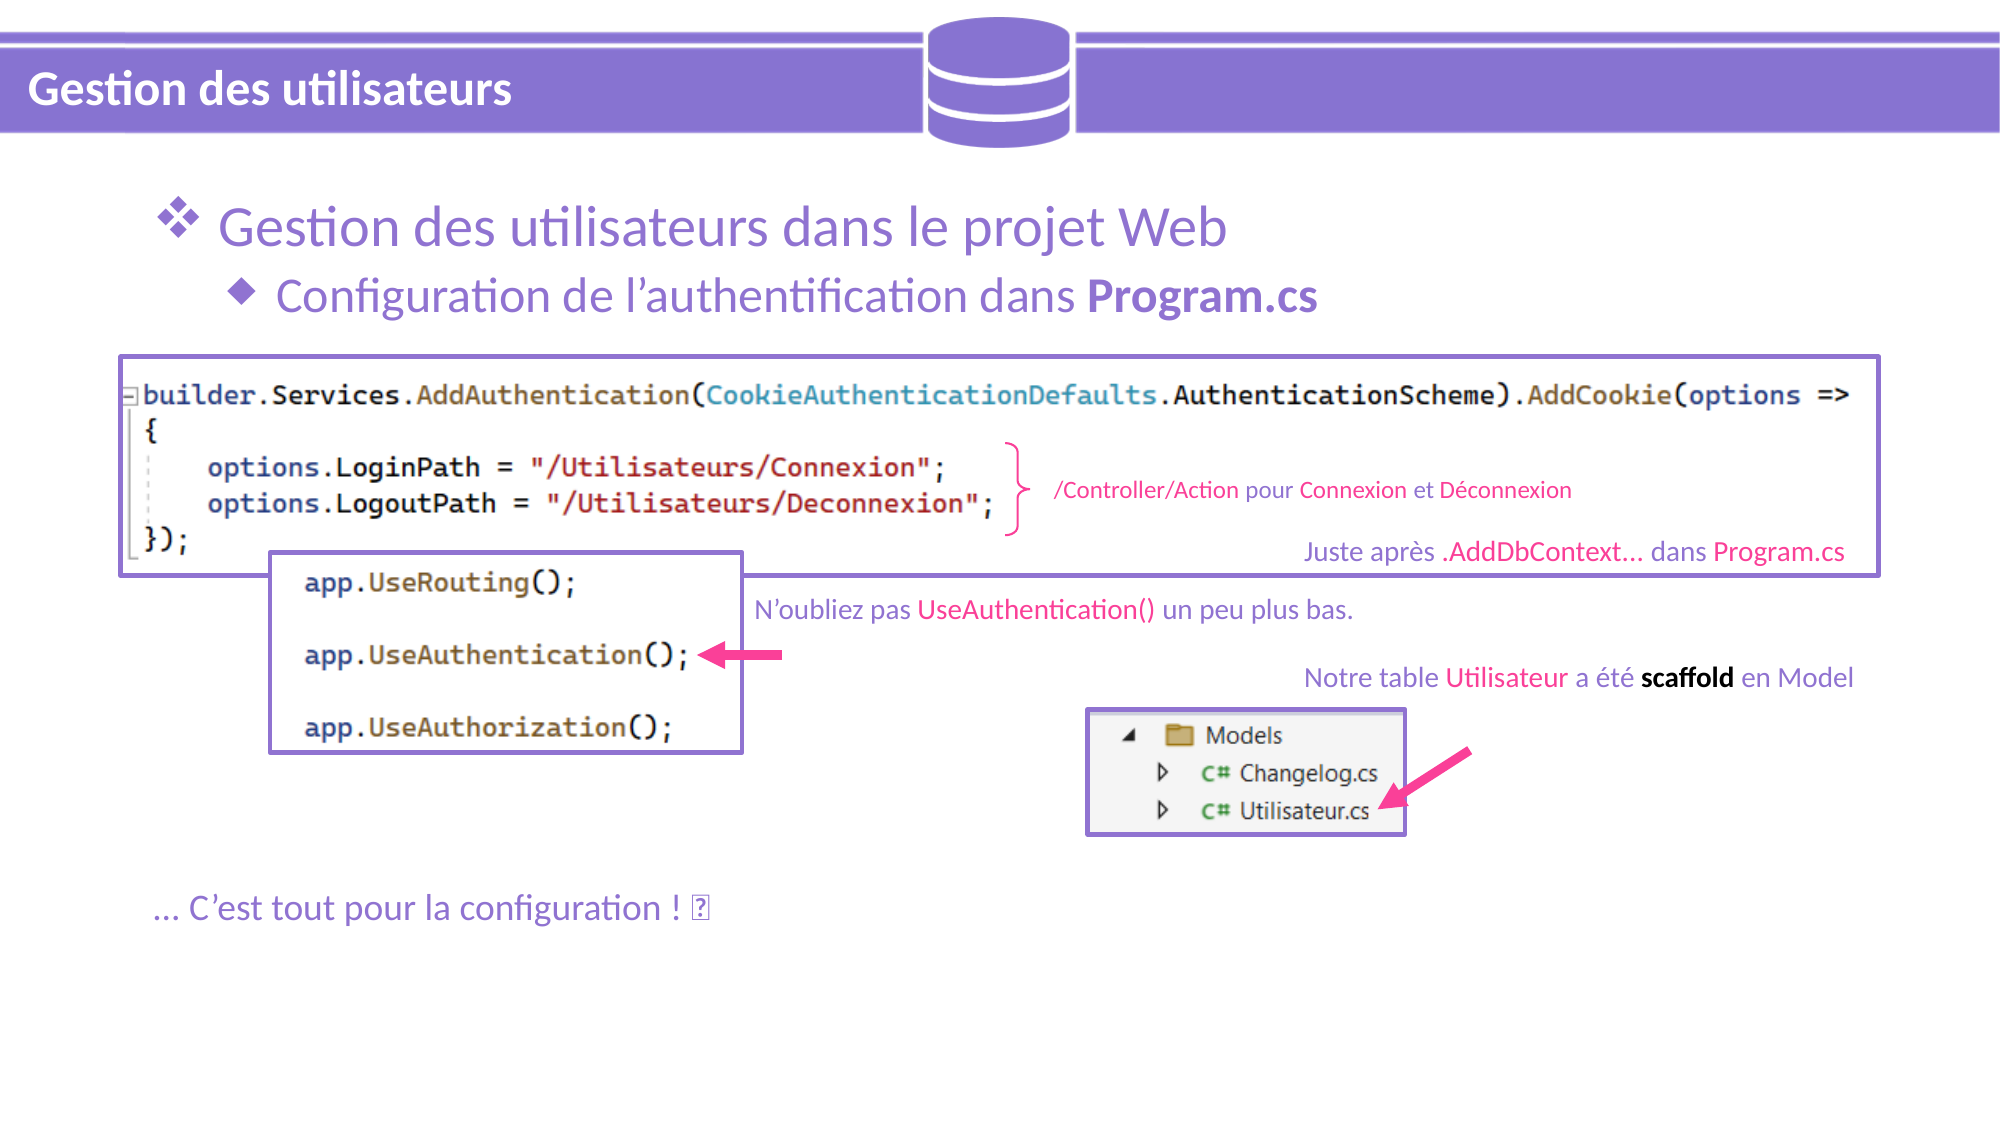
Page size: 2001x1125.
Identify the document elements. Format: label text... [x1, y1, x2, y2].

list Gestion des utilisateurs dans le projet Web Configuration de l’authentification dans Program.cs [137, 188, 1862, 354]
title Gestion des utilisateurs [12, 58, 913, 120]
picture [1089, 711, 1403, 833]
text_box ... C’est tout pour la configuration ! 🤏 [137, 875, 819, 936]
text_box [1377, 750, 1470, 810]
text_box N’oubliez pas UseAuthentication() un peu plus bas. [740, 582, 1421, 633]
list Gestion des utilisateurs dans le projet Web Configuration de l’authentification dans Program.cs [137, 578, 1862, 1014]
picture [122, 359, 1877, 751]
picture [0, 4, 2000, 161]
text_box Notre table Utilisateur a été scaffold en Model [1289, 651, 1971, 701]
text_box Juste après .AddDbContext... dans Program.cs [1289, 524, 1891, 575]
